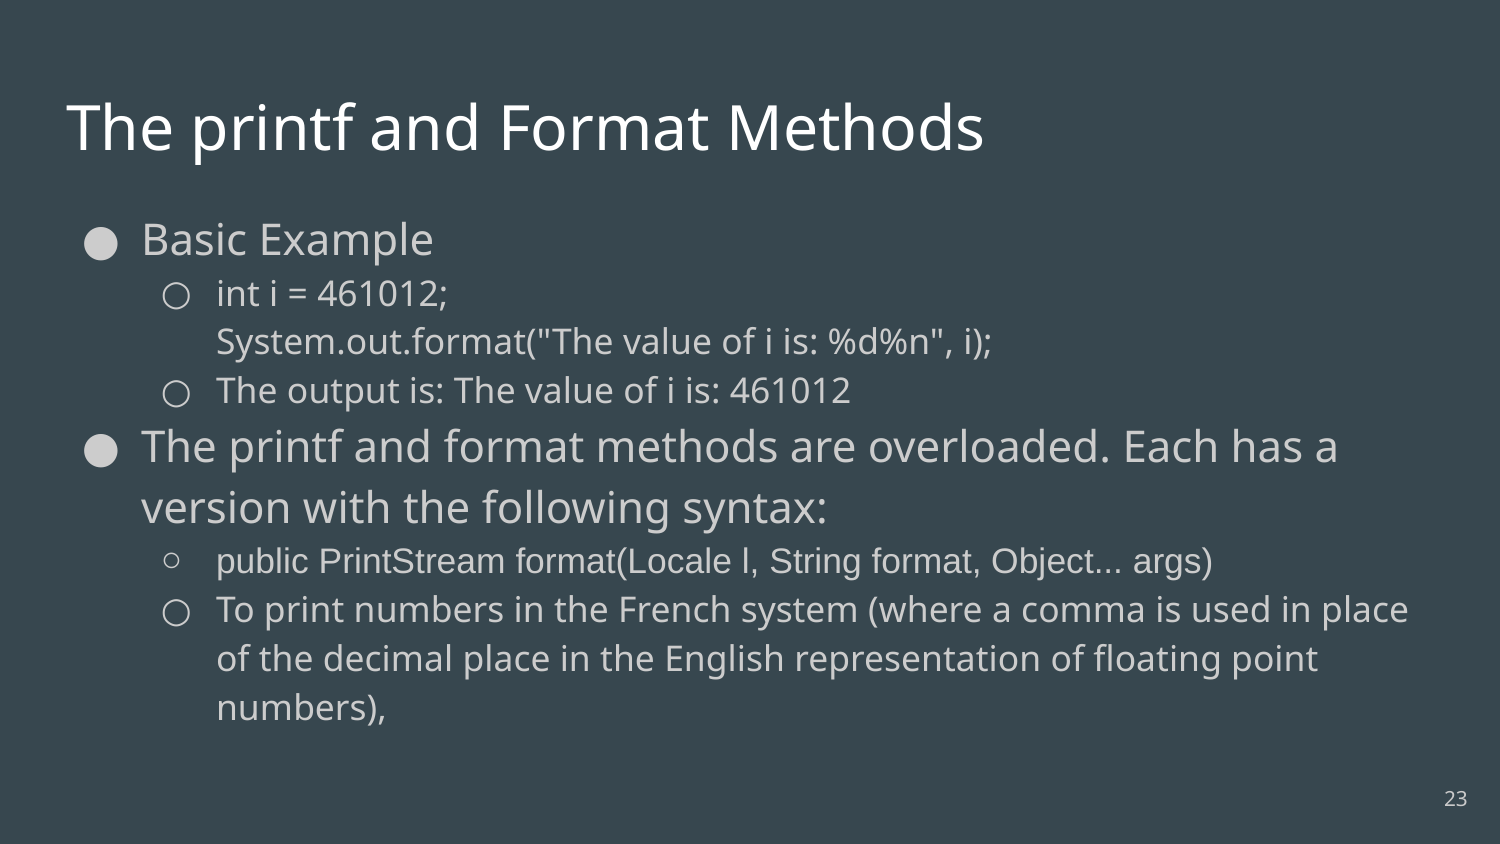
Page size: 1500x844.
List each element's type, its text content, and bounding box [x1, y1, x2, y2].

slide_number ‹#› [1392, 767, 1483, 833]
title The printf and Format Methods [51, 72, 1449, 167]
list Basic Example int i = 461012; System.out.format("The value of i is: %d%n", i); The output is: The value of i is: 461012 The printf and format methods are overloaded. Each has a version with the following syntax: public PrintStream format(Locale l, String format, Object... args) To print numbers in the French system (where a comma is used in place of the decimal place in the English representation of floating point numbers), [51, 189, 1449, 750]
